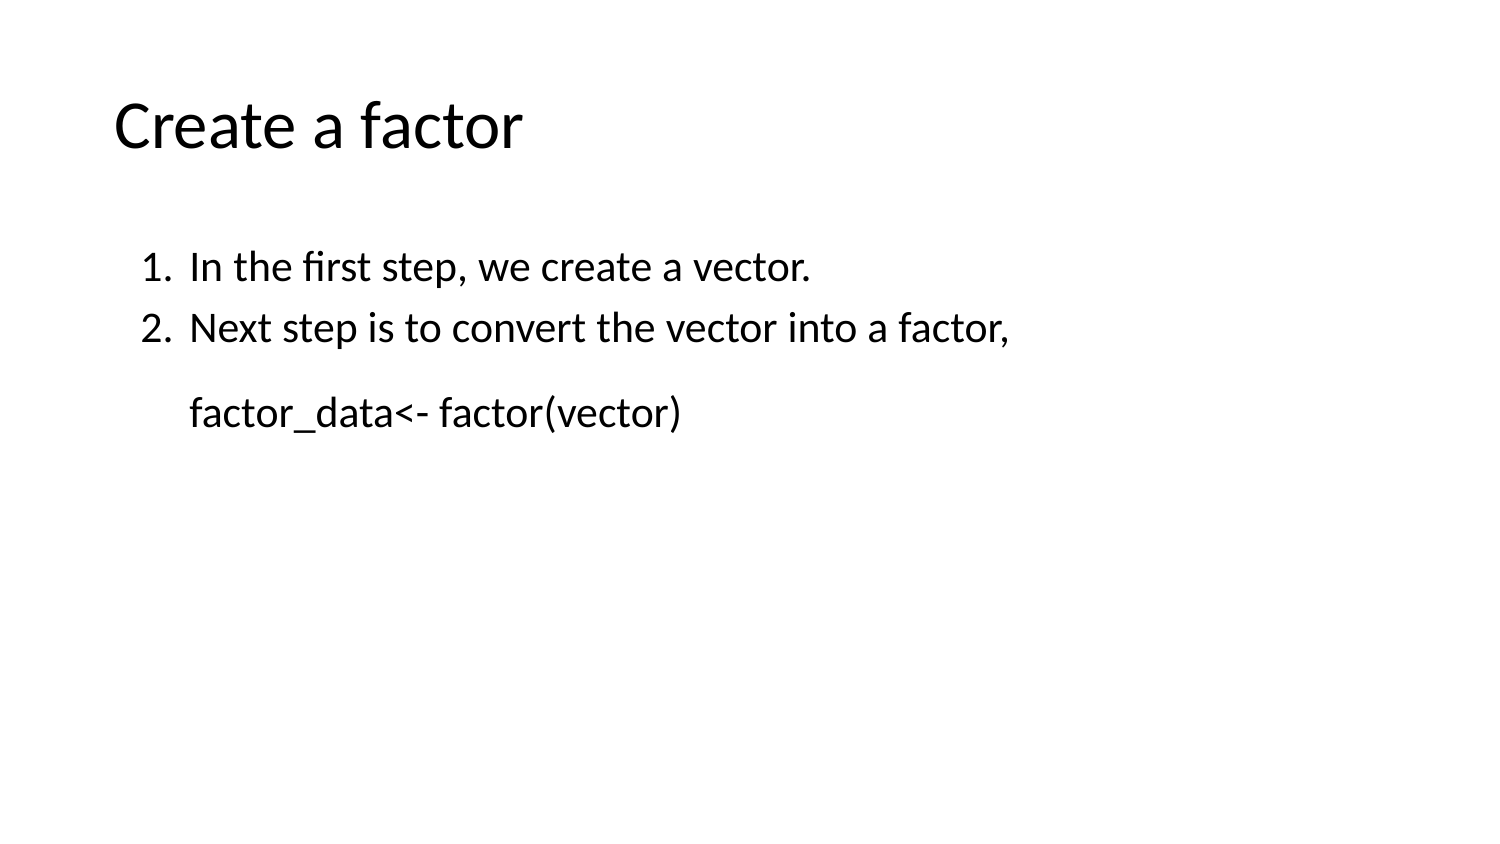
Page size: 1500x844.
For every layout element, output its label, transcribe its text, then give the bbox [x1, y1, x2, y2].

list In the first step, we create a vector. Next step is to convert the vector into a factor, factor_data<- factor(vector) [103, 224, 1397, 760]
title Create a factor [103, 44, 1397, 208]
